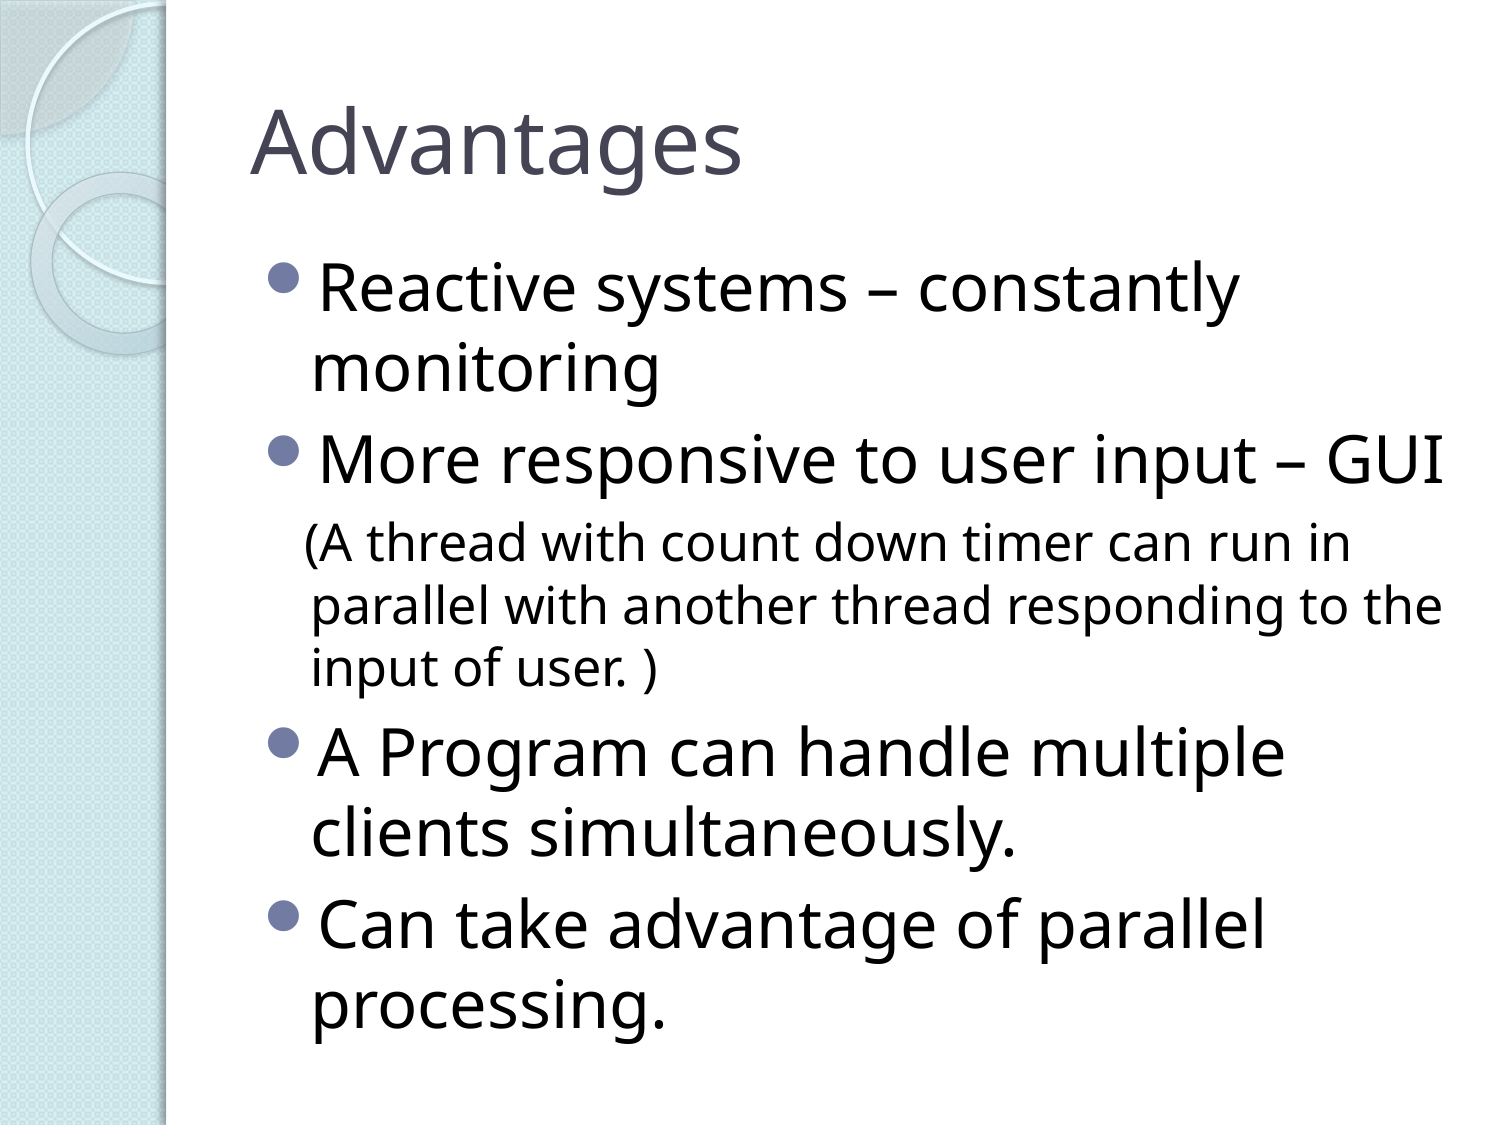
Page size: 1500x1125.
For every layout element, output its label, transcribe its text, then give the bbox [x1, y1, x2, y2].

title Advantages [235, 45, 1466, 233]
list Reactive systems – constantly monitoring More responsive to user input – GUI (A thread with count down timer can run in parallel with another thread responding to the input of user. ) A Program can handle multiple clients simultaneously. Can take advantage of parallel processing. [235, 237, 1466, 1025]
